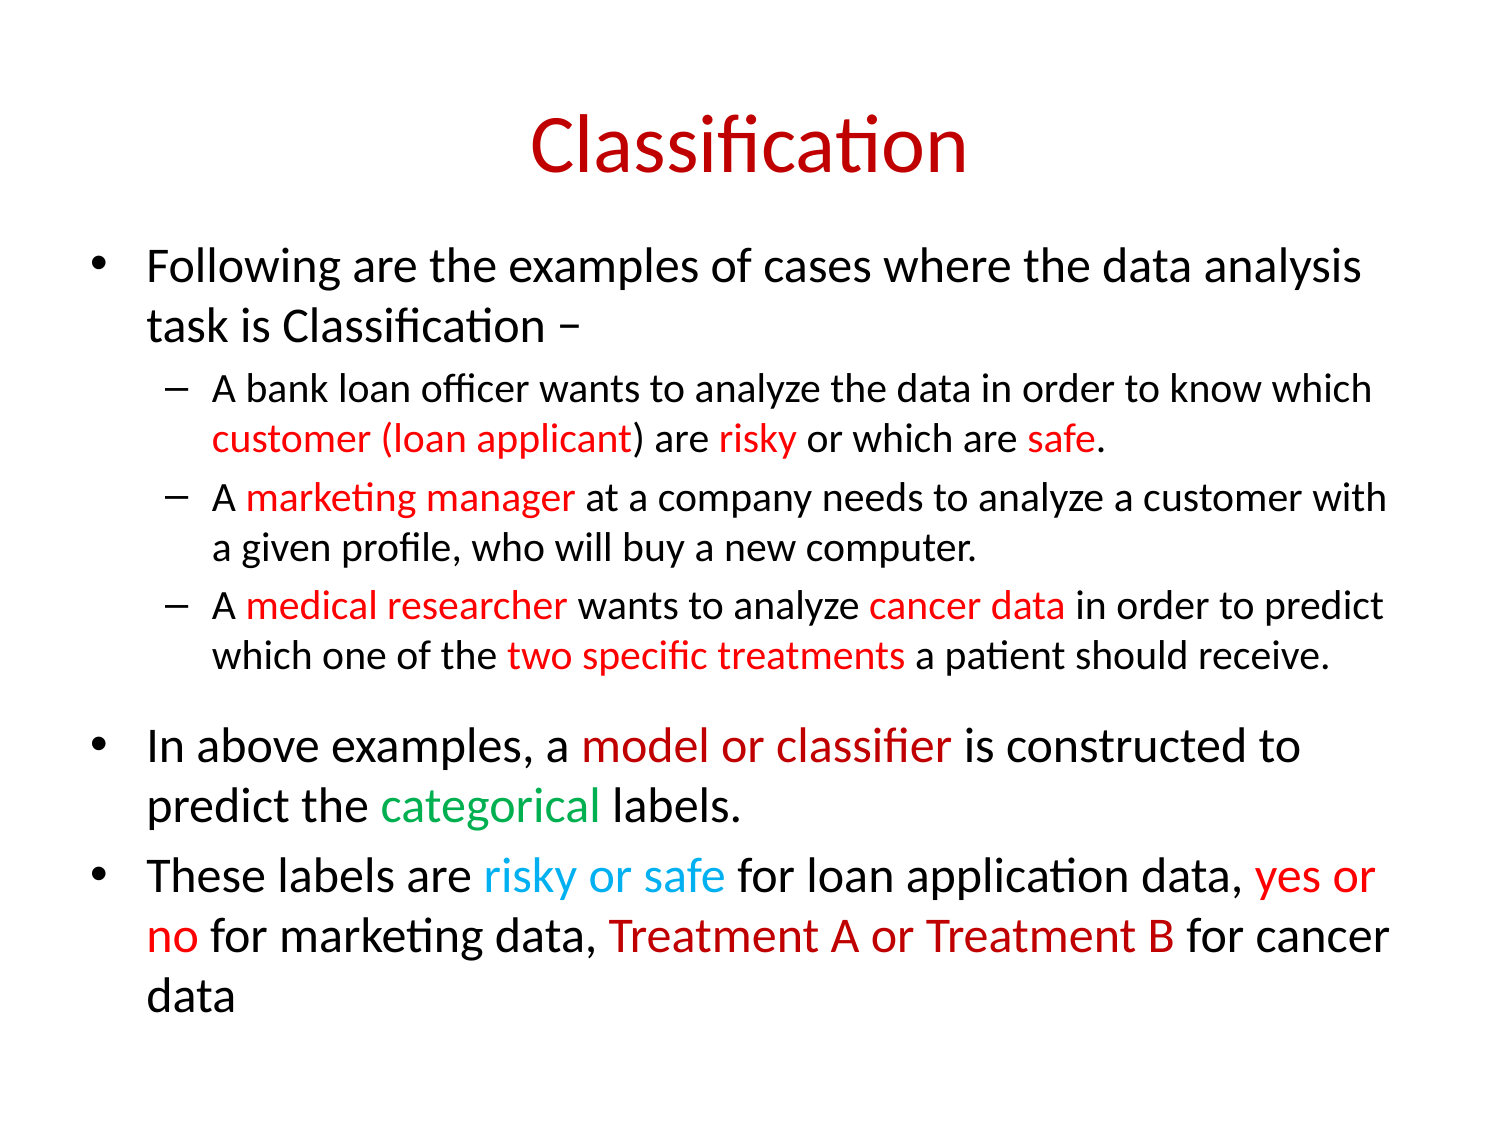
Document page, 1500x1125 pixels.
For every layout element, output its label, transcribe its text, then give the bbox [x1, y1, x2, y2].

list Following are the examples of cases where the data analysis task is Classification − A bank loan officer wants to analyze the data in order to know which customer (loan applicant) are risky or which are safe. A marketing manager at a company needs to analyze a customer with a given profile, who will buy a new computer. A medical researcher wants to analyze cancer data in order to predict which one of the two specific treatments a patient should receive. In above examples, a model or classifier is constructed to predict the categorical labels. These labels are risky or safe for loan application data, yes or no for marketing data, Treatment A or Treatment B for cancer data [75, 224, 1425, 1063]
title Classification [75, 45, 1425, 224]
